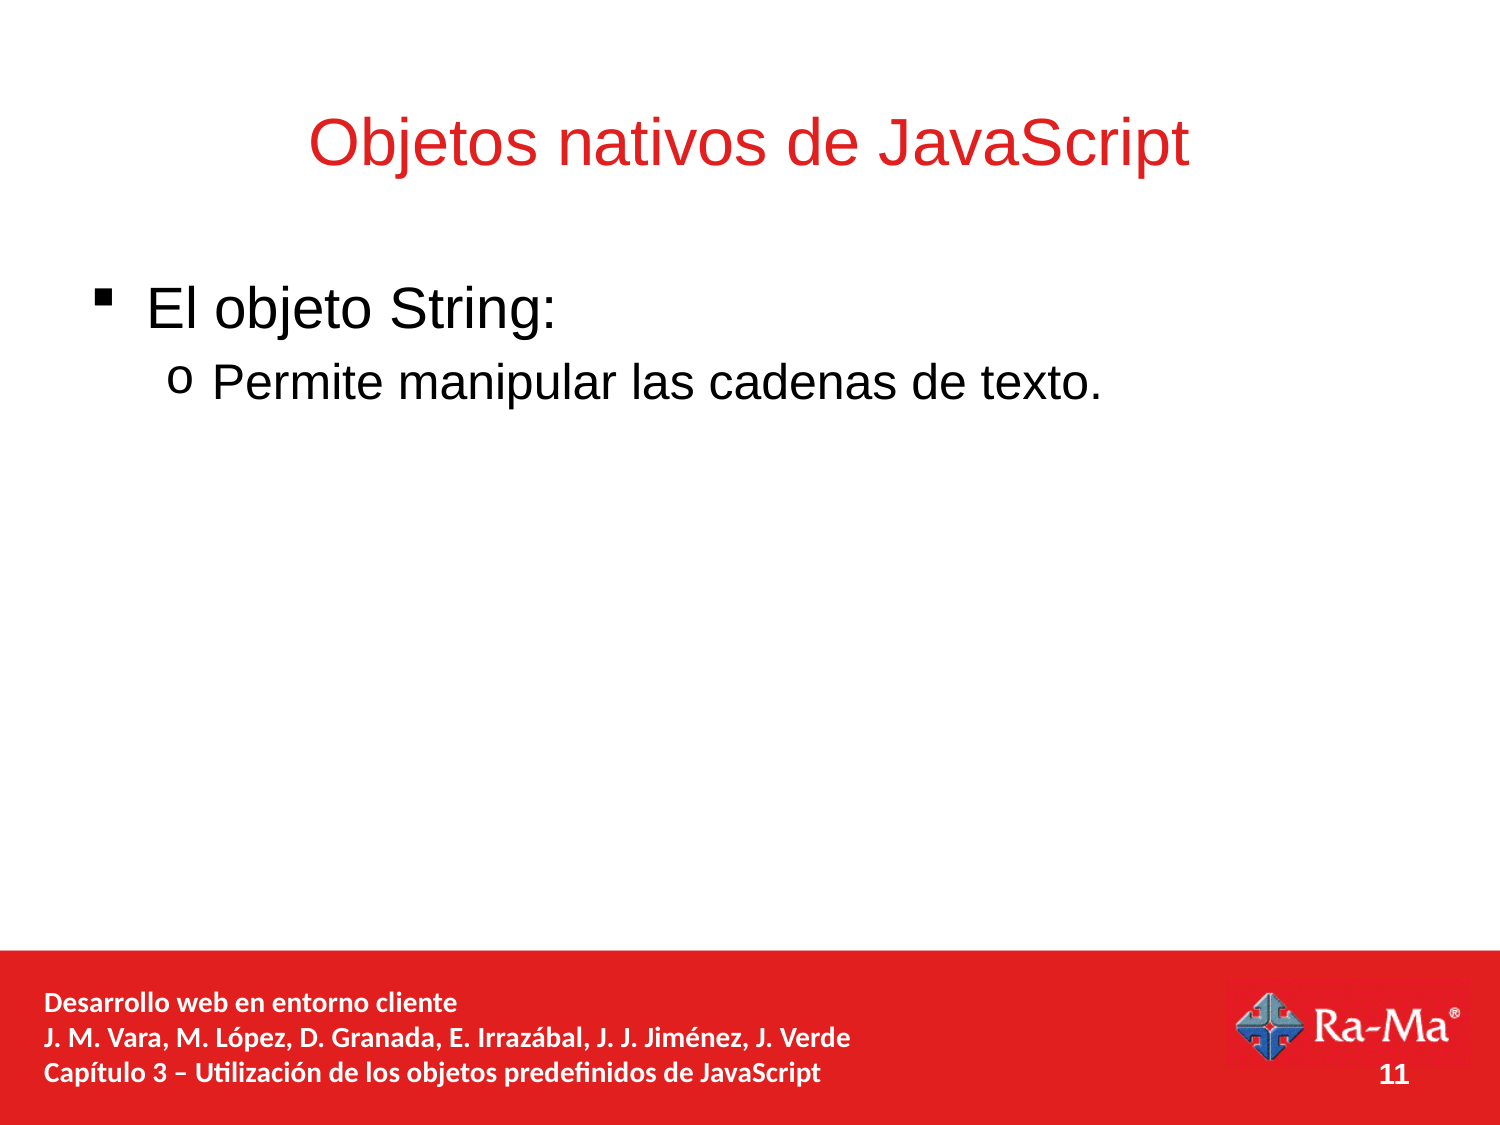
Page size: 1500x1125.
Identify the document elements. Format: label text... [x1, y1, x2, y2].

slide_number 11 [1074, 1042, 1425, 1103]
footer Desarrollo web en entorno cliente J. M. Vara, M. López, D. Granada, E. Irrazábal, J. J. Jiménez, J. Verde Capítulo 3 – Utilización de los objetos predefinidos de JavaScript [29, 975, 1058, 1099]
list El objeto String: Permite manipular las cadenas de texto. [75, 262, 1425, 929]
picture [0, 0, 1500, 1125]
title Objetos nativos de JavaScript [75, 45, 1425, 233]
